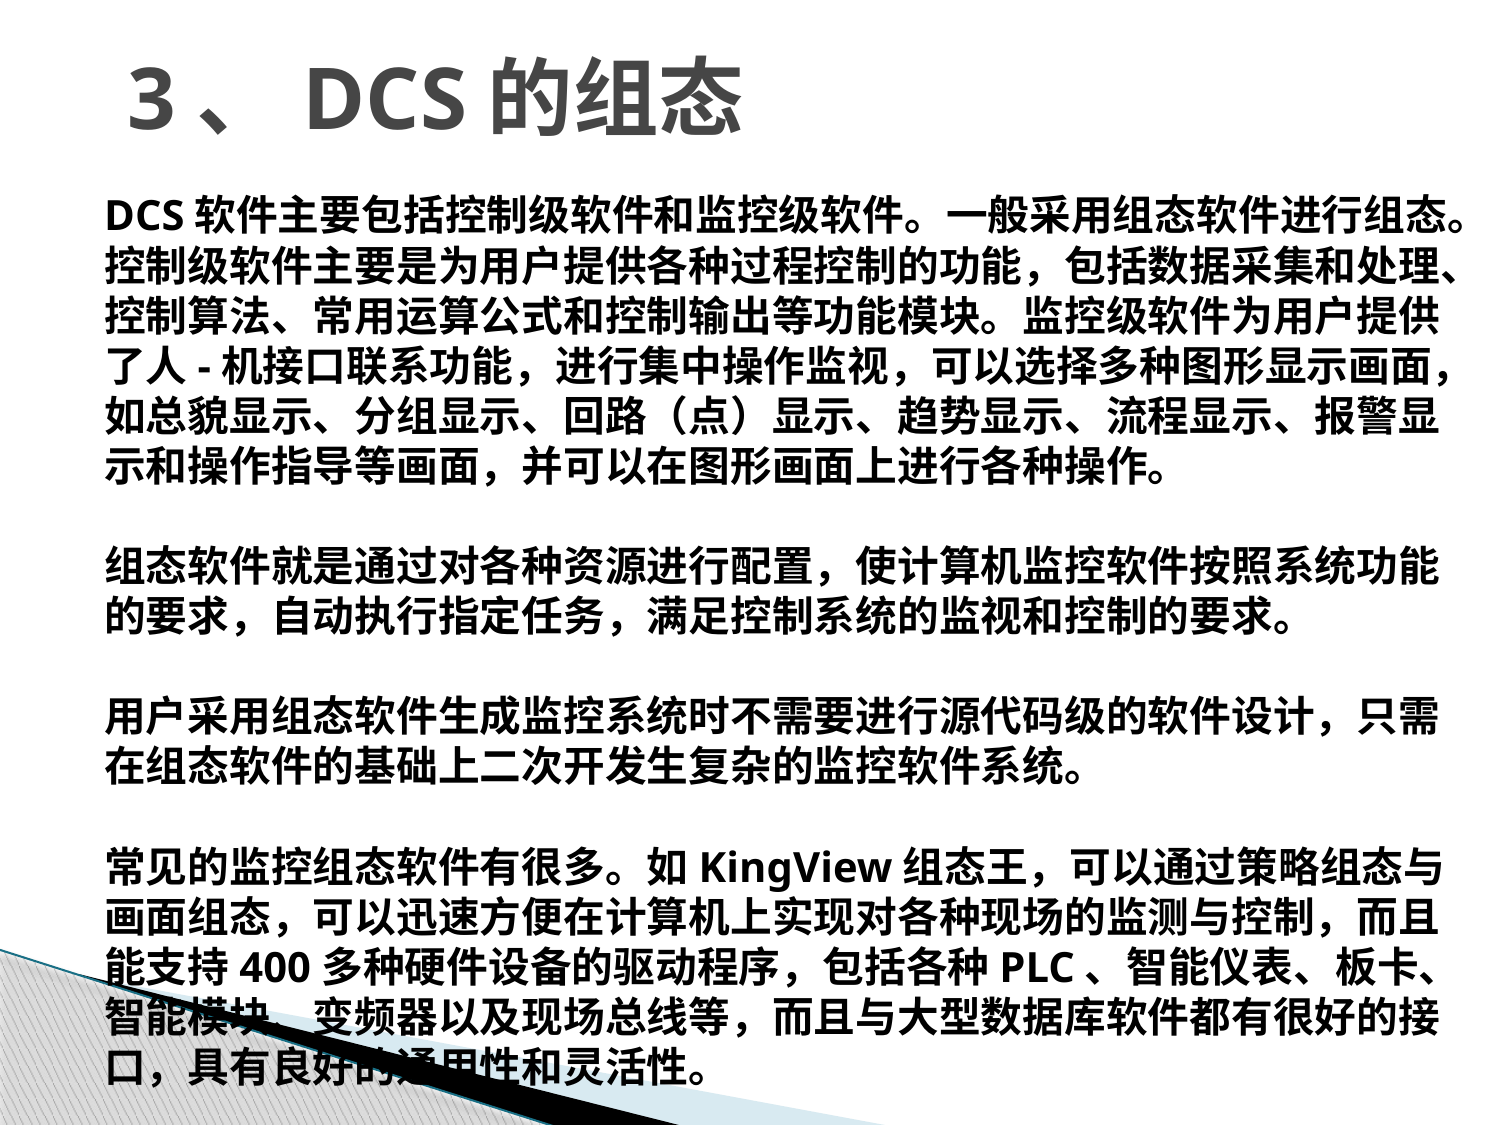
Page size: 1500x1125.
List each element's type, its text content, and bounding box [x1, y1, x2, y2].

title 3、DCS的组态 [112, 31, 1388, 161]
list DCS软件主要包括控制级软件和监控级软件。一般采用组态软件进行组态。控制级软件主要是为用户提供各种过程控制的功能，包括数据采集和处理、控制算法、常用运算公式和控制输出等功能模块。监控级软件为用户提供了人-机接口联系功能，进行集中操作监视，可以选择多种图形显示画面，如总貌显示、分组显示、回路（点）显示、趋势显示、流程显示、报警显示和操作指导等画面，并可以在图形画面上进行各种操作。 组态软件就是通过对各种资源进行配置，使计算机监控软件按照系统功能的要求，自动执行指定任务，满足控制系统的监视和控制的要求。 用户采用组态软件生成监控系统时不需要进行源代码级的软件设计，只需在组态软件的基础上二次开发生复杂的监控软件系统。 常见的监控组态软件有很多。如KingView组态王，可以通过策略组态与画面组态，可以迅速方便在计算机上实现对各种现场的监测与控制，而且能支持400多种硬件设备的驱动程序，包括各种PLC、智能仪表、板卡、智能模块、变频器以及现场总线等，而且与大型数据库软件都有很好的接口，具有良好的通用性和灵活性。 [29, 172, 1471, 1125]
